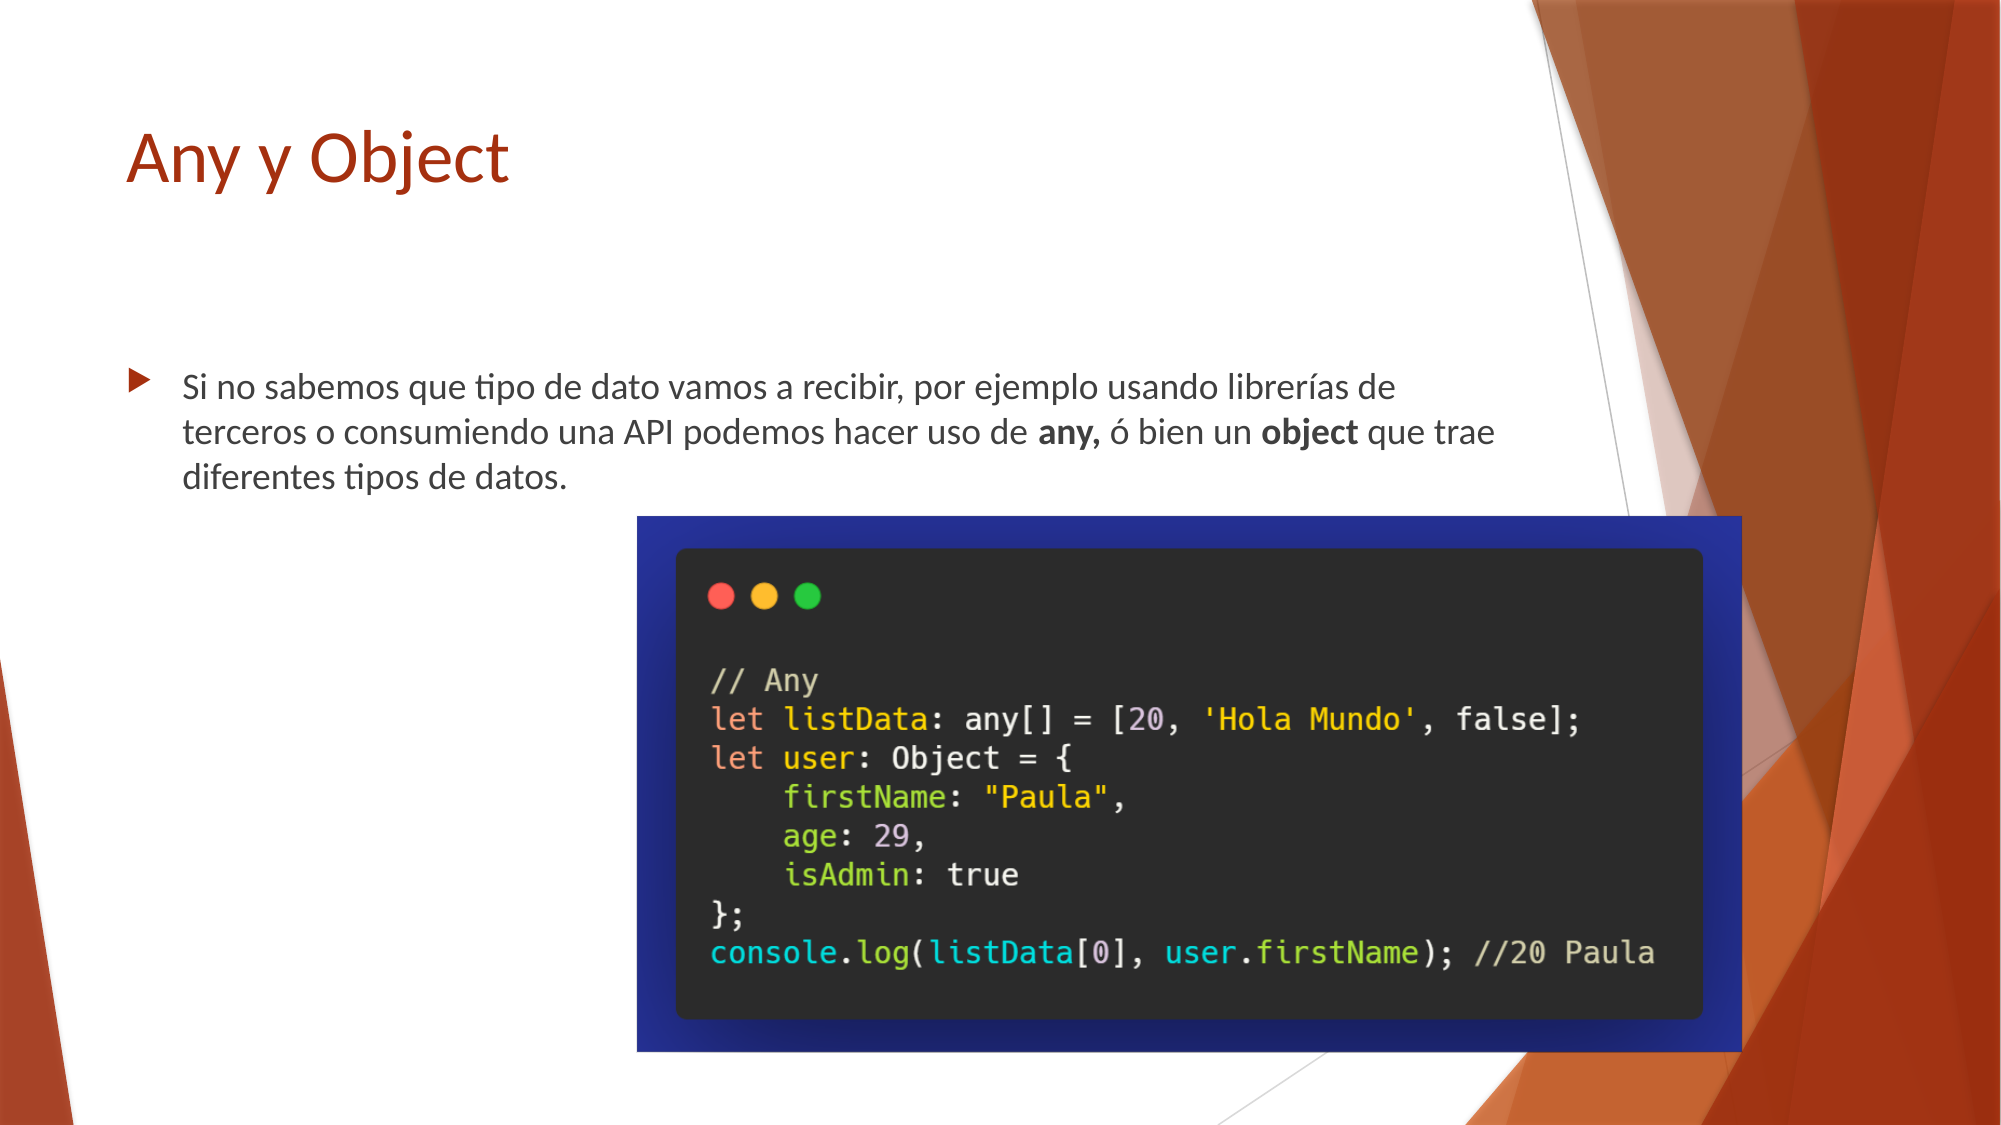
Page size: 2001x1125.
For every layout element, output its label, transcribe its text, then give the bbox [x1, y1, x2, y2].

list Si no sabemos que tipo de dato vamos a recibir, por ejemplo usando librerías de terceros o consumiendo una API podemos hacer uso de any, ó bien un object que trae diferentes tipos de datos. [111, 354, 1522, 992]
picture [636, 515, 1743, 1053]
title Any y Object [111, 99, 1522, 317]
